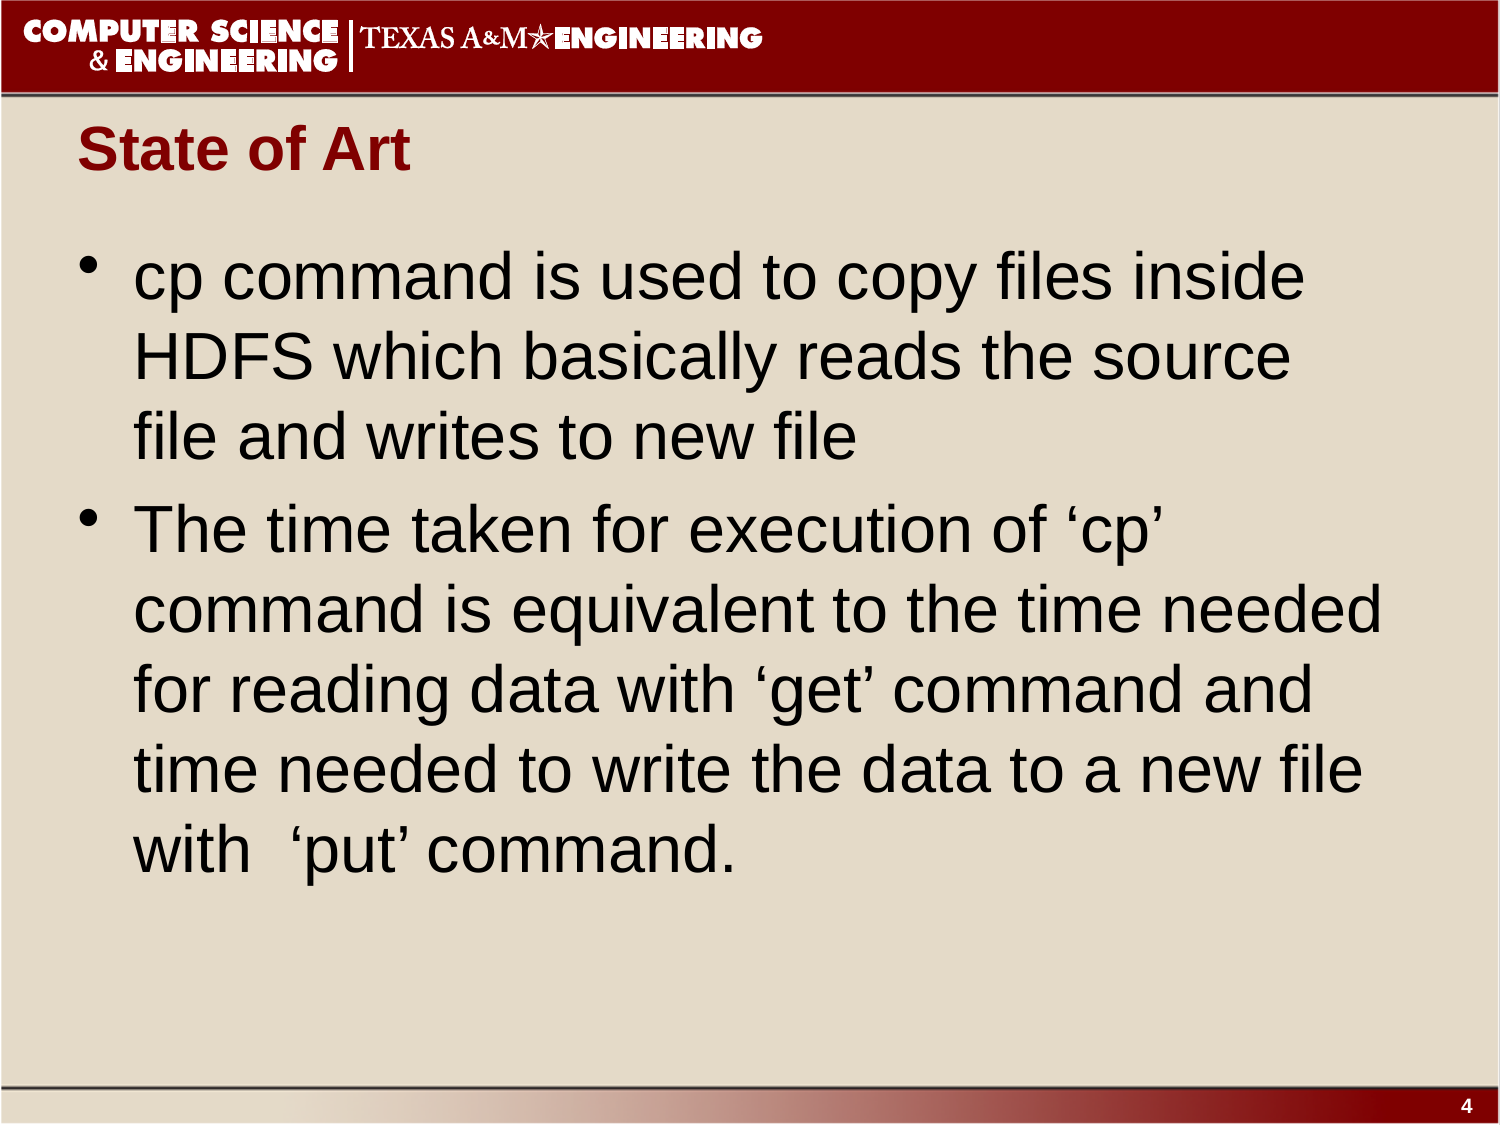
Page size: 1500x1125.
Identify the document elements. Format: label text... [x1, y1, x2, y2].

list cp command is used to copy files inside HDFS which basically reads the source file and writes to new file The time taken for execution of ‘cp’ command is equivalent to the time needed for reading data with ‘get’ command and time needed to write the data to a new file with ‘put’ command. [62, 224, 1401, 1038]
slide_number 4 [1350, 1084, 1488, 1125]
picture [0, 0, 1500, 1125]
title State of Art [62, 99, 1401, 191]
